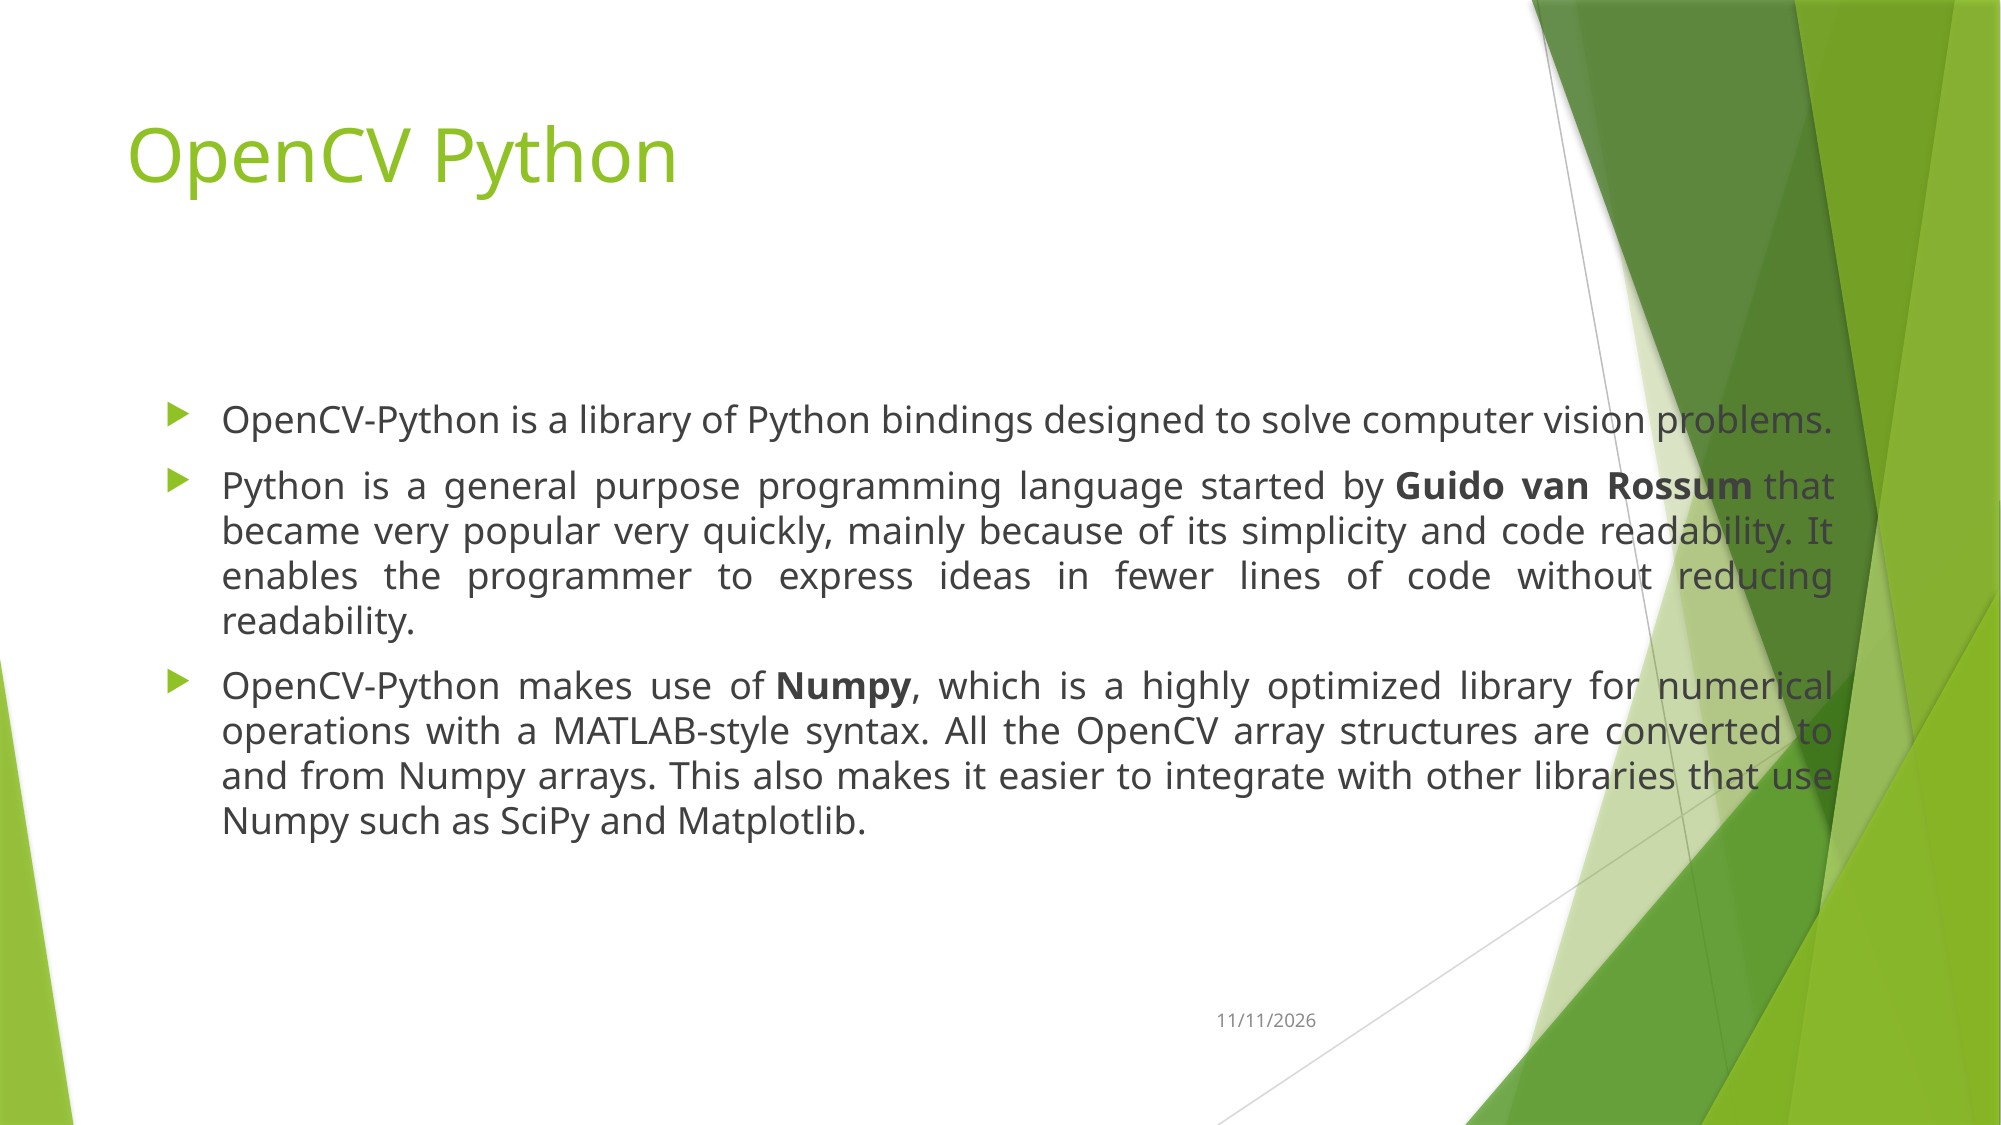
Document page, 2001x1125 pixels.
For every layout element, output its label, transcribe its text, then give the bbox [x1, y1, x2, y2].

list OpenCV-Python is a library of Python bindings designed to solve computer vision problems. Python is a general purpose programming language started by Guido van Rossum that became very popular very quickly, mainly because of its simplicity and code readability. It enables the programmer to express ideas in fewer lines of code without reducing readability. OpenCV-Python makes use of Numpy, which is a highly optimized library for numerical operations with a MATLAB-style syntax. All the OpenCV array structures are converted to and from Numpy arrays. This also makes it easier to integrate with other libraries that use Numpy such as SciPy and Matplotlib. [149, 388, 1850, 950]
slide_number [1181, 991, 1332, 1051]
title OpenCV Python [111, 99, 1522, 317]
